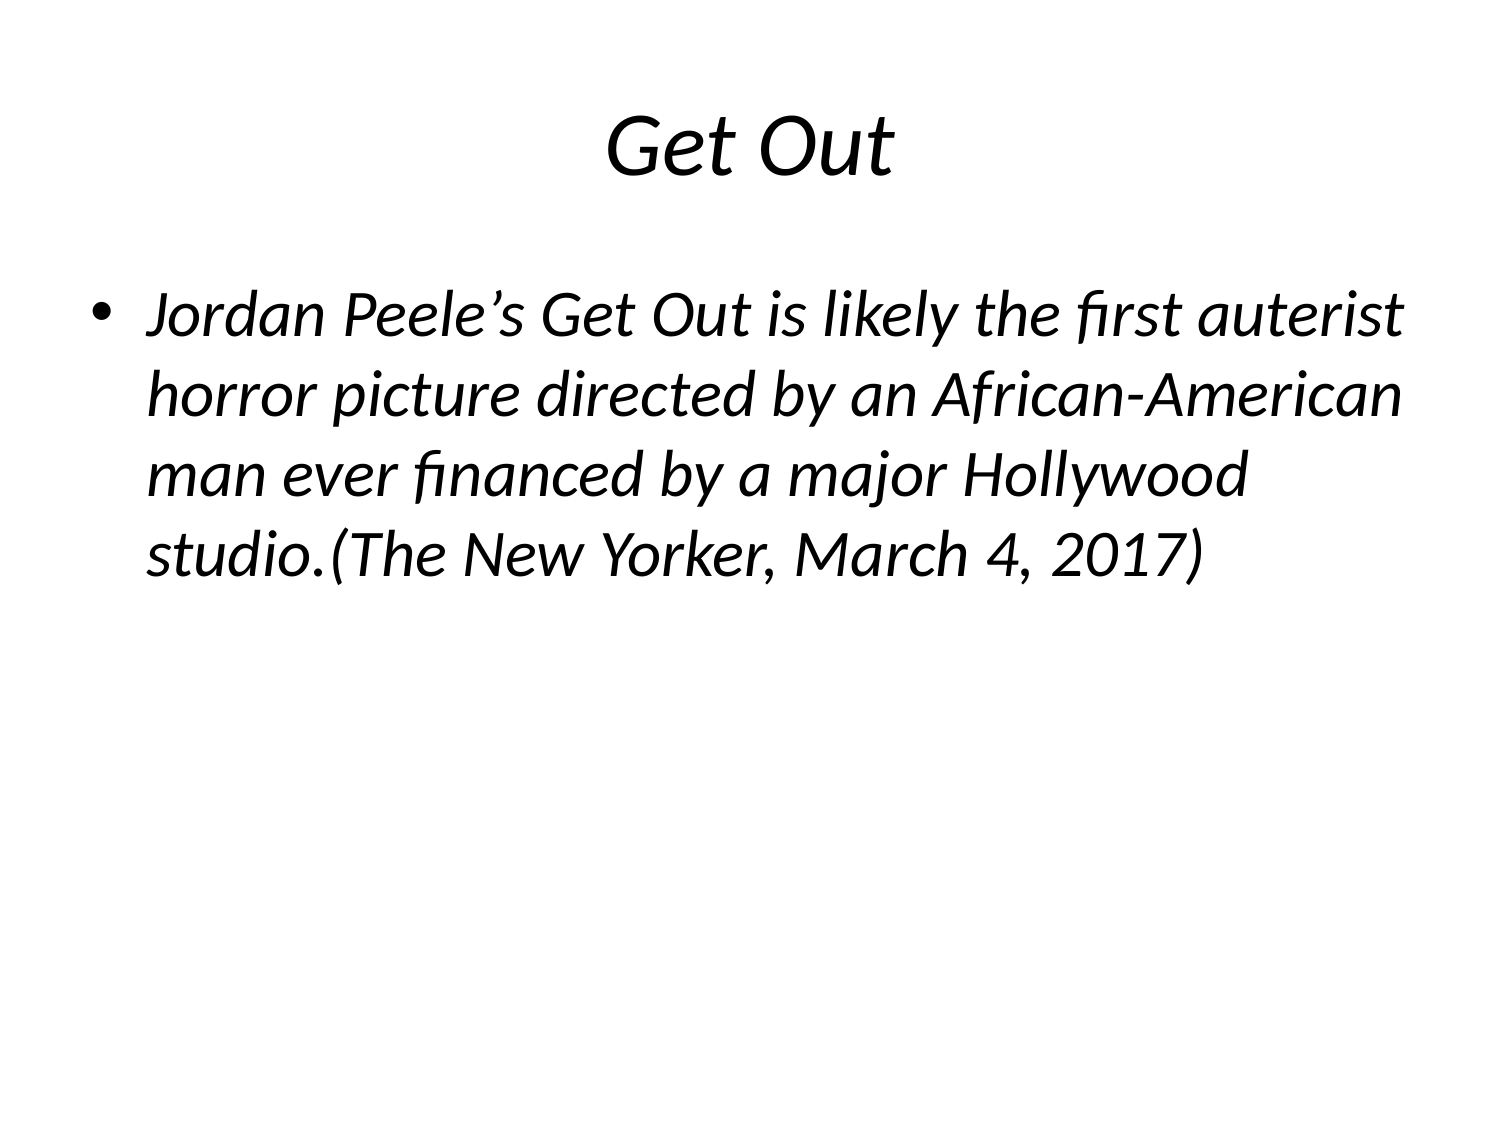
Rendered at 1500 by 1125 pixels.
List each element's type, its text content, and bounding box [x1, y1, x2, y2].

list Jordan Peele’s Get Out is likely the first auterist horror picture directed by an African-American man ever financed by a major Hollywood studio.(The New Yorker, March 4, 2017) [75, 262, 1425, 1005]
title Get Out [75, 45, 1425, 233]
